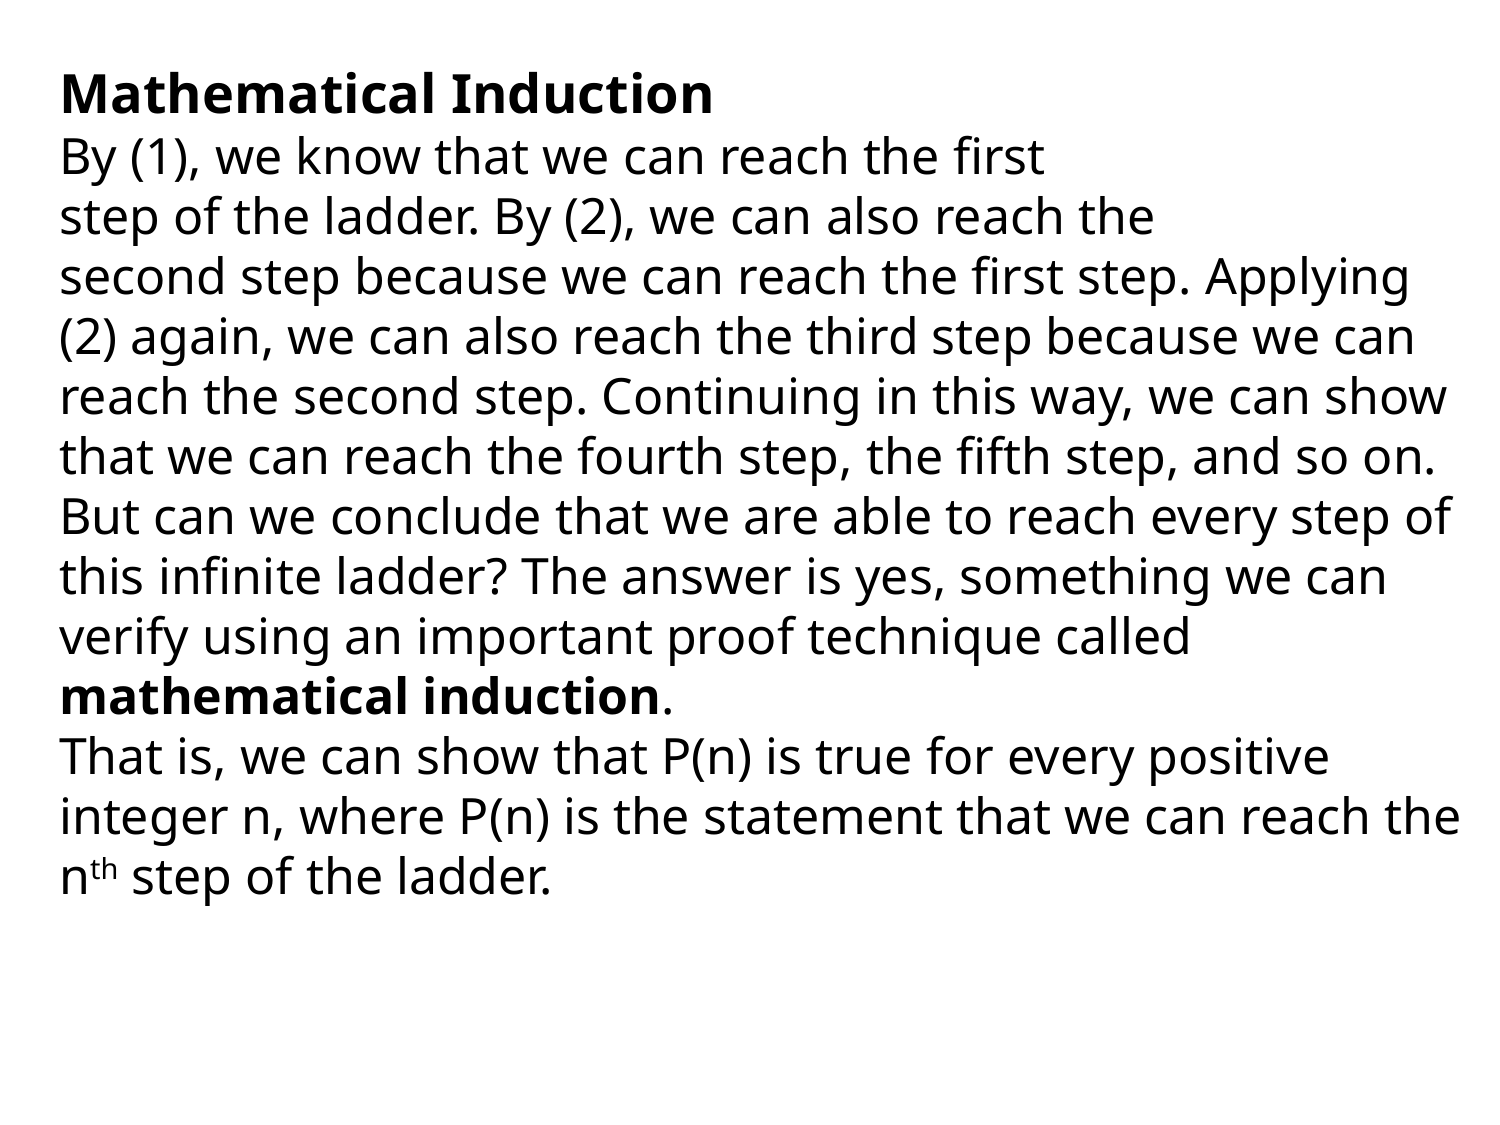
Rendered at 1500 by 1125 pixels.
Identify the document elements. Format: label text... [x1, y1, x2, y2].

text_box Mathematical Induction By (1), we know that we can reach the first step of the ladder. By (2), we can also reach the second step because we can reach the first step. Applying (2) again, we can also reach the third step because we can reach the second step. Continuing in this way, we can show that we can reach the fourth step, the fifth step, and so on. But can we conclude that we are able to reach every step of this infinite ladder? The answer is yes, something we can verify using an important proof technique called mathematical induction. That is, we can show that P(n) is true for every positive integer n, where P(n) is the statement that we can reach the nth step of the ladder. [44, 44, 1479, 1052]
